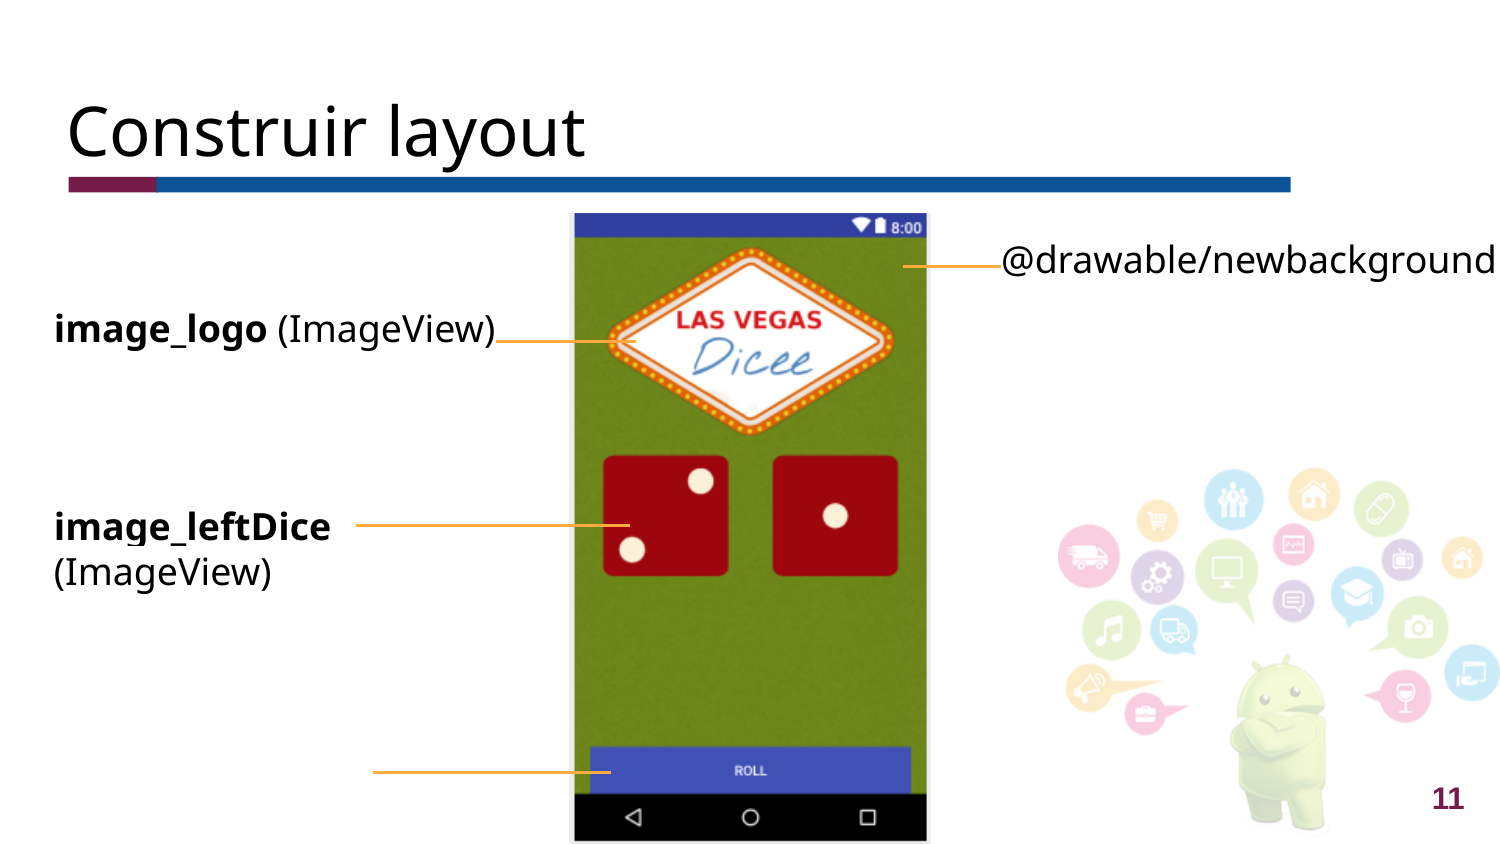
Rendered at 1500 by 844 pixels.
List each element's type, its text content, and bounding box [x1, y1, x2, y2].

picture [568, 212, 931, 844]
text_box image_leftDice (ImageView) [38, 488, 514, 565]
text_box image_logo (ImageView) [38, 289, 514, 366]
text_box @drawable/newbackground [986, 221, 1500, 354]
title Construir layout [51, 72, 1449, 167]
slide_number 11 [1389, 764, 1480, 830]
